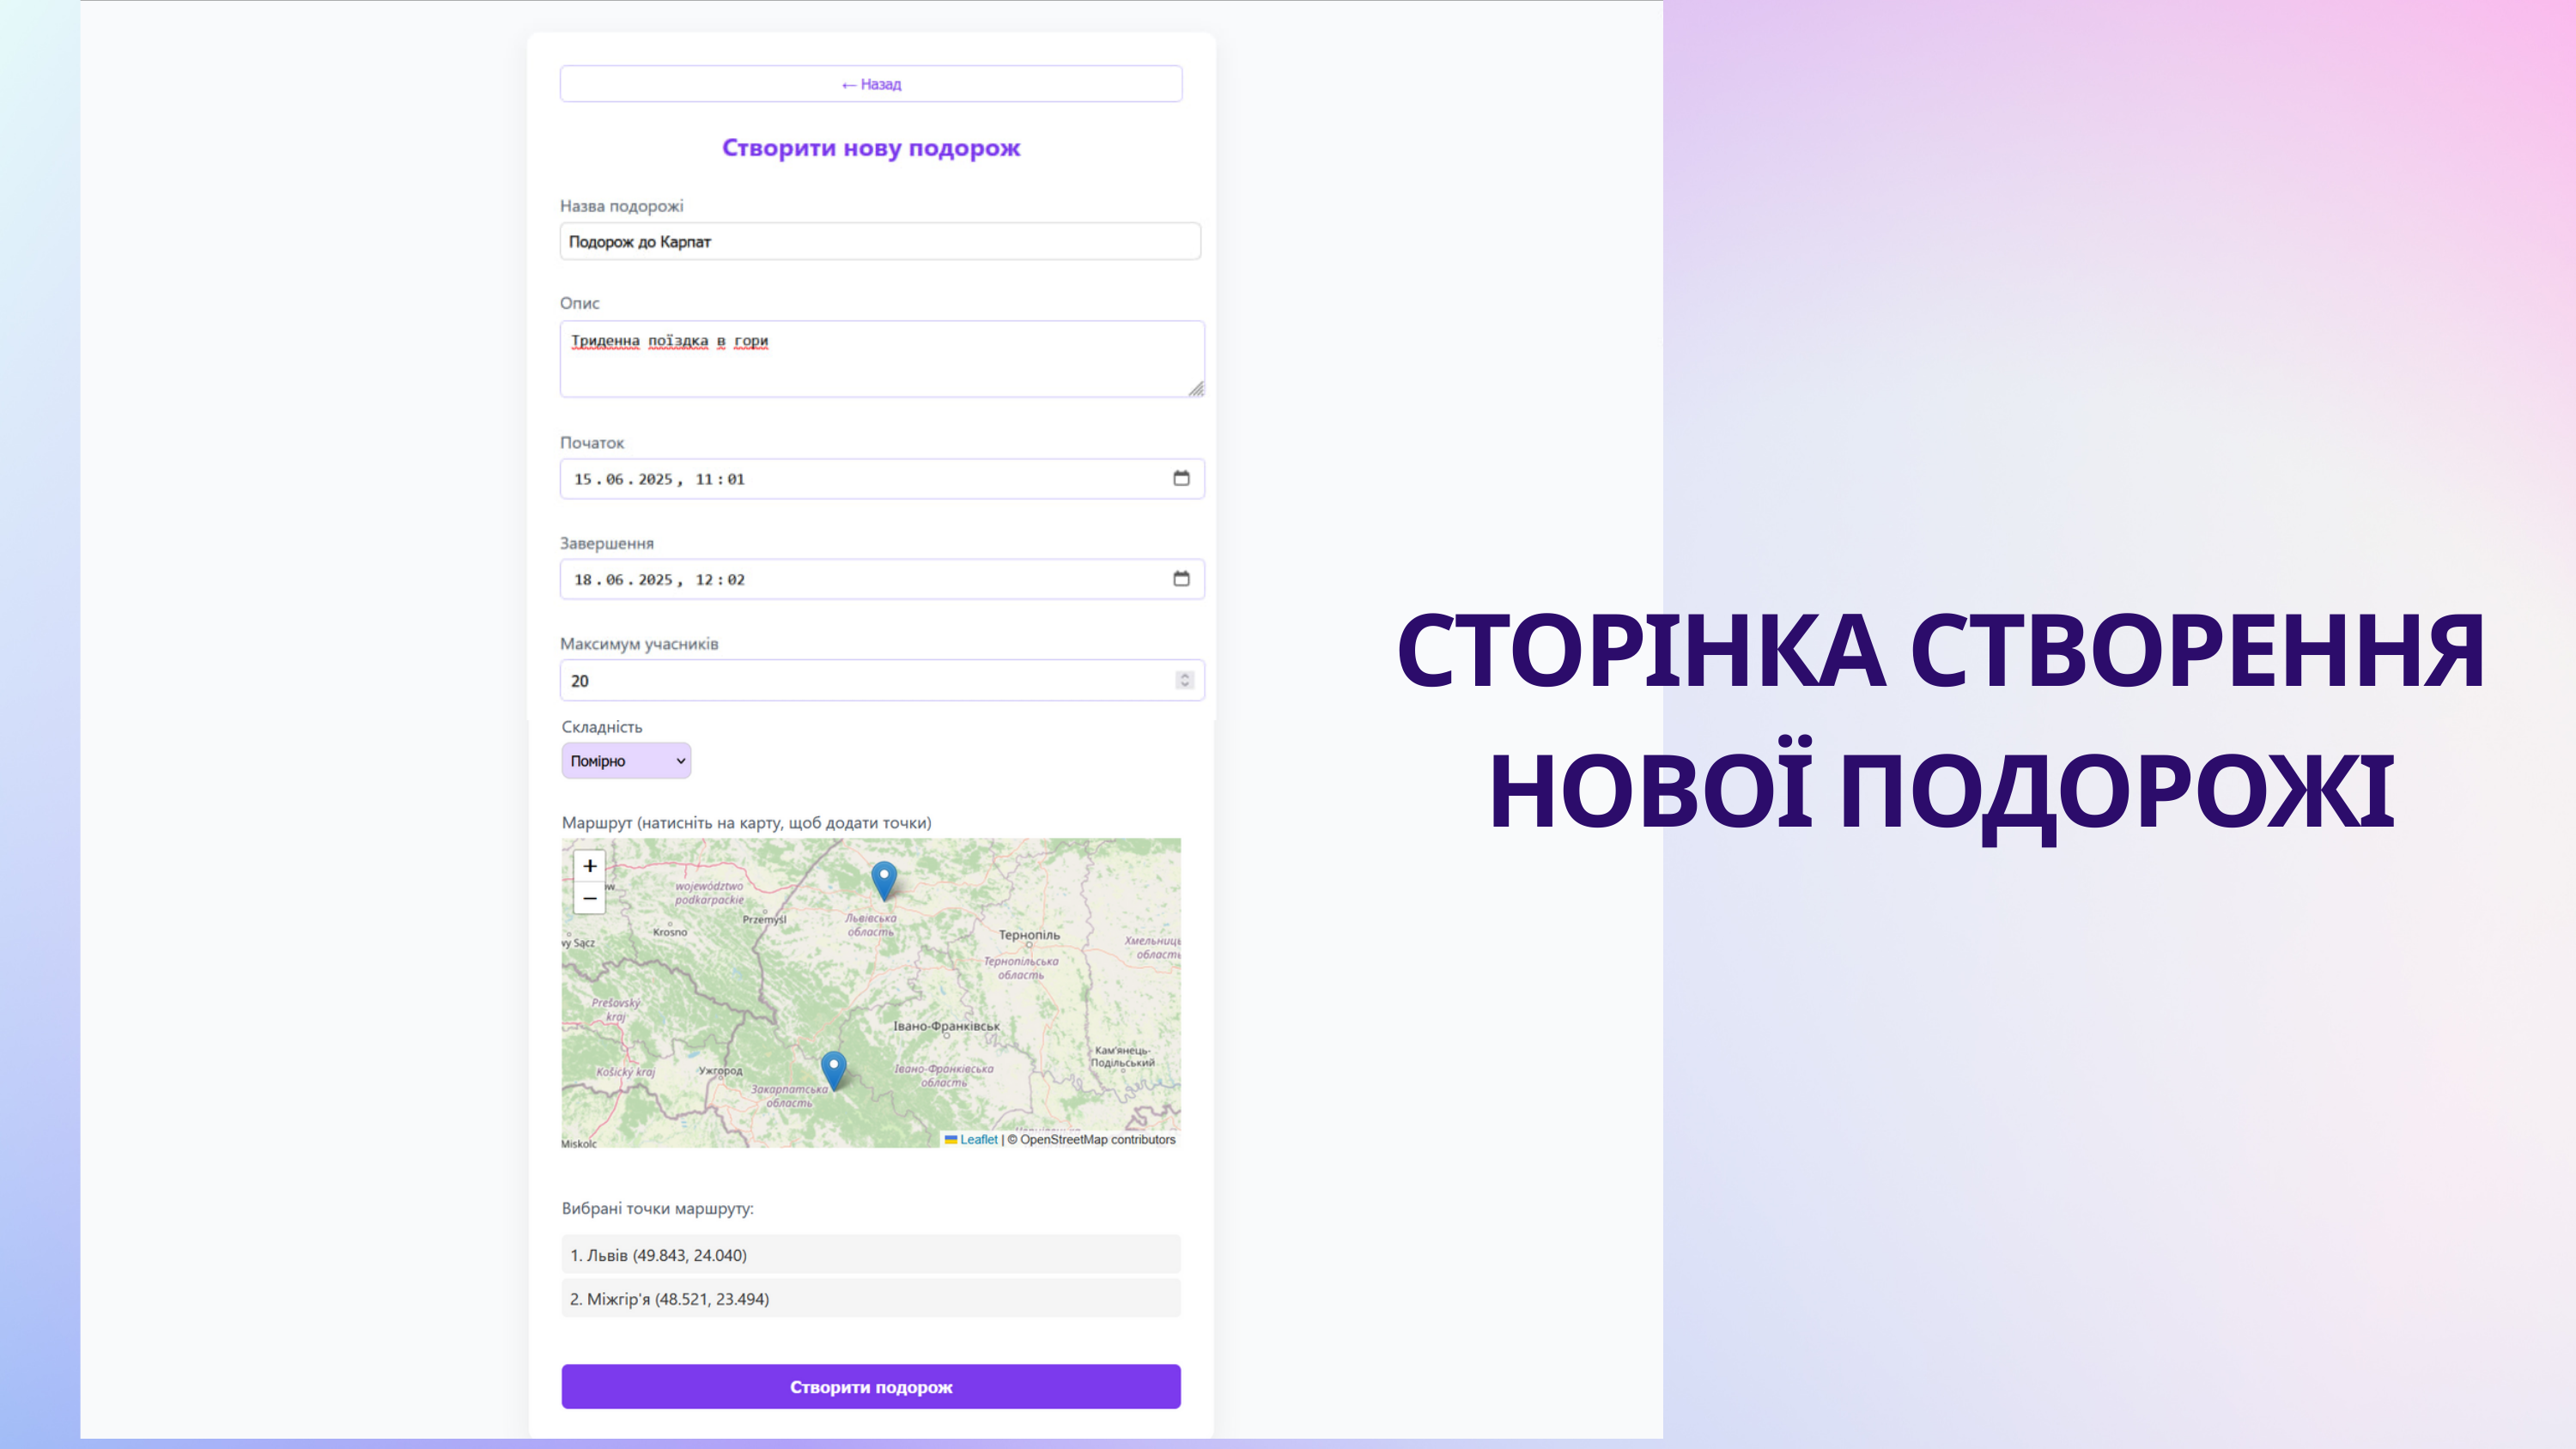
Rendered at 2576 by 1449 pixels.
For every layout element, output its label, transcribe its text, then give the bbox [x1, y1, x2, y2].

text_box [80, 720, 1663, 1439]
text_box [80, 0, 1663, 720]
text_box СТОРІНКА СТВОРЕННЯ НОВОЇ ПОДОРОЖІ [1358, 566, 2524, 847]
text_box [0, 0, 2576, 1449]
